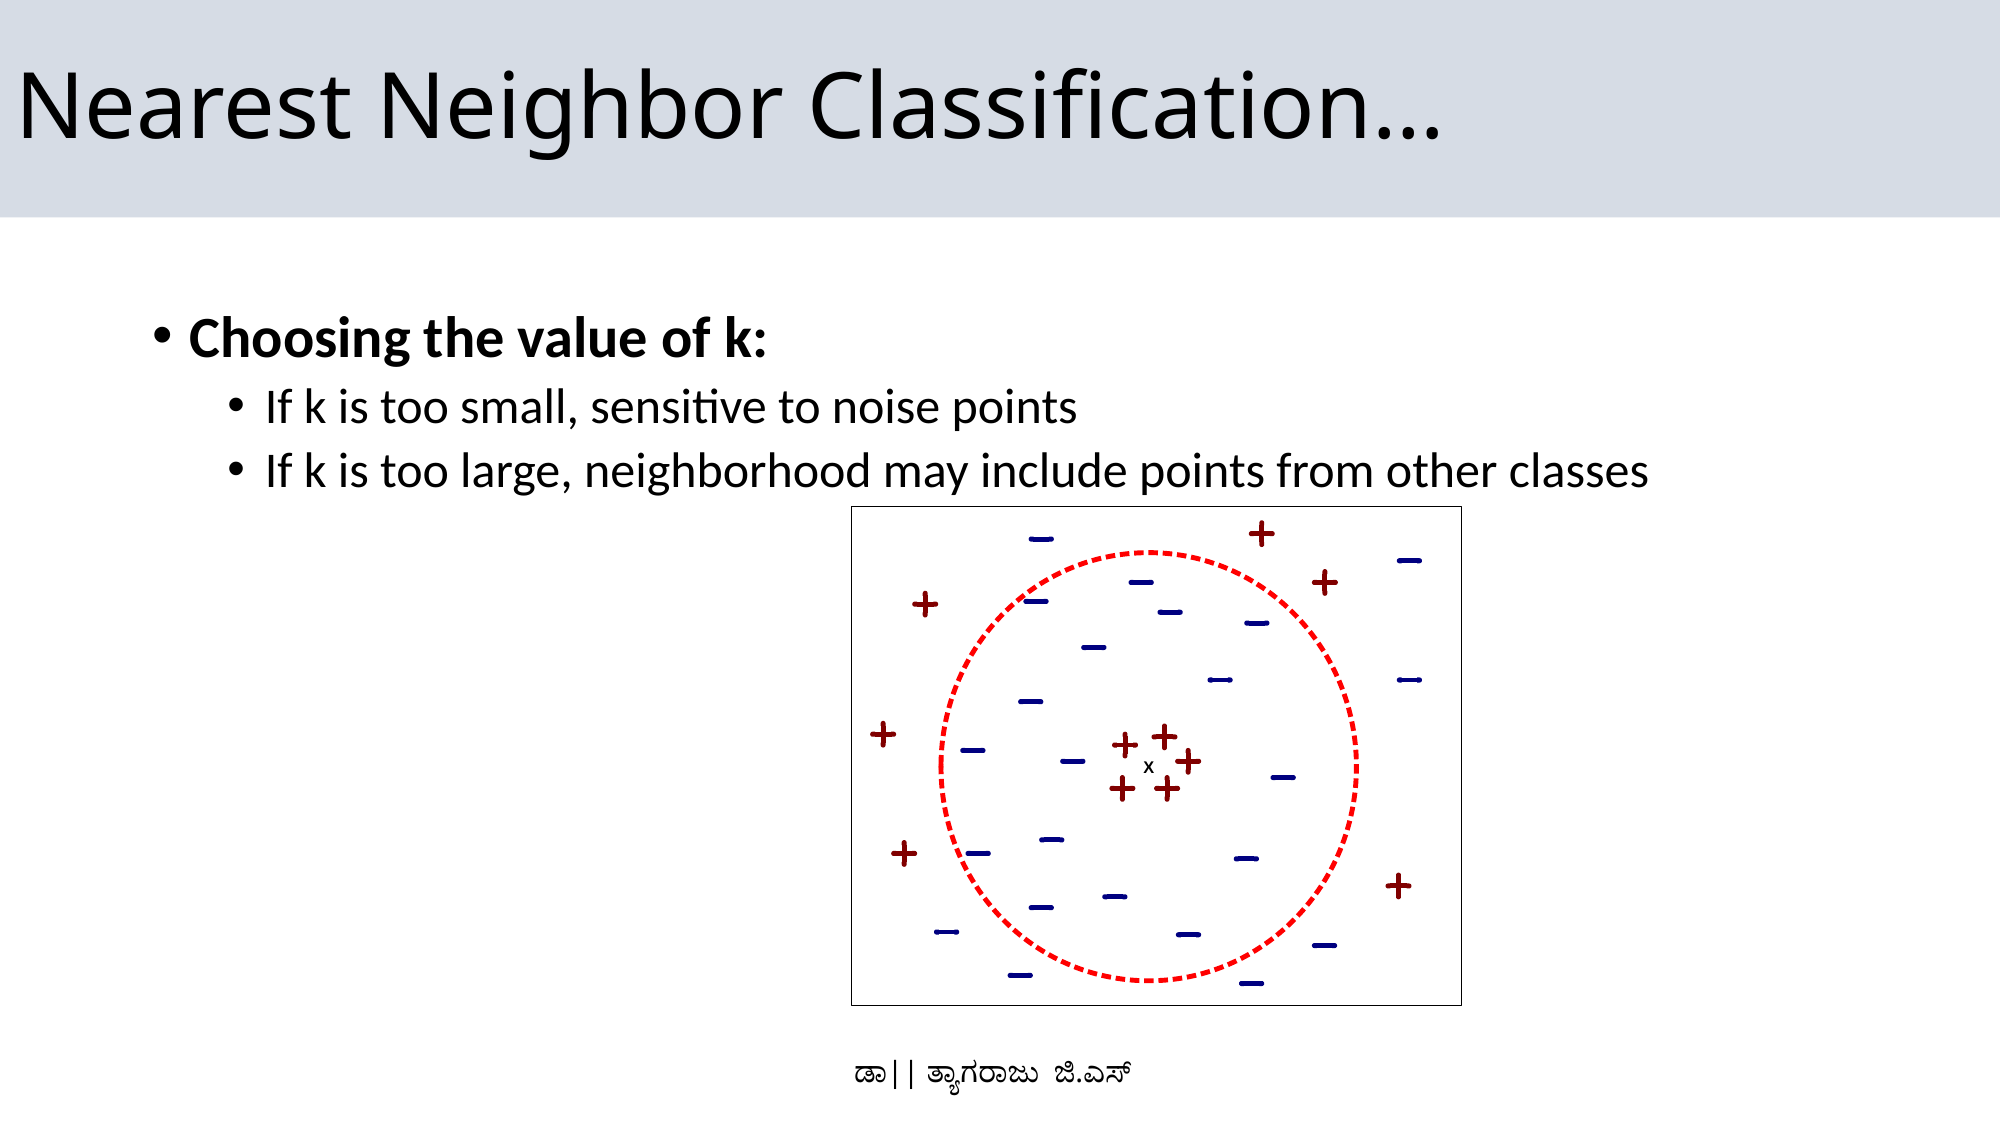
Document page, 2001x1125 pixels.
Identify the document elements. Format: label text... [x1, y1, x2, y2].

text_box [849, 504, 1464, 1025]
title Nearest Neighbor Classification… [0, 0, 2000, 218]
list Choosing the value of k: If k is too small, sensitive to noise points If k is too large, neighborhood may include points from other classes [137, 299, 1863, 1014]
footer ಡಾ|| ತ್ಯಾಗರಾಜು ಜಿ.ಎಸ್ [662, 1042, 1338, 1103]
